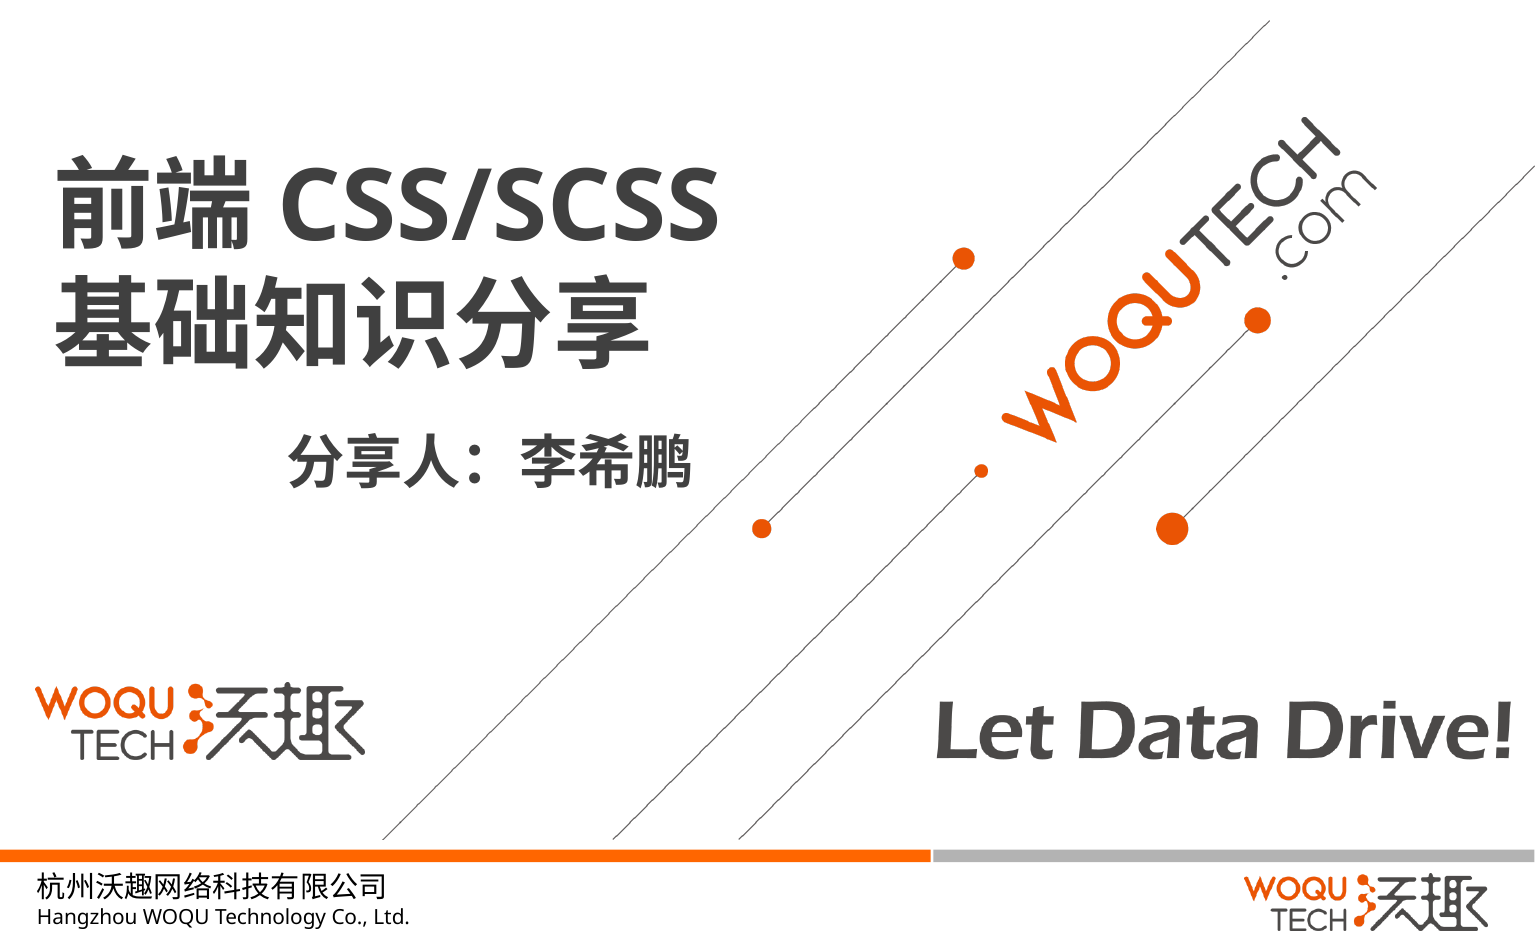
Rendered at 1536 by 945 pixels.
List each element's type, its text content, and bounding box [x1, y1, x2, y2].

text_box 前端CSS/SCSS 基础知识分享 [38, 141, 376, 379]
text_box 分享人：李希鹏 [271, 401, 376, 520]
text_box 2015.11.03 [82, 850, 517, 922]
picture [381, 20, 1535, 840]
text_box 杭州沃趣网络科技有限公司 Hangzhou WOQU Technology Co., Ltd. [22, 861, 483, 936]
picture [1244, 873, 1488, 931]
picture [35, 682, 365, 760]
